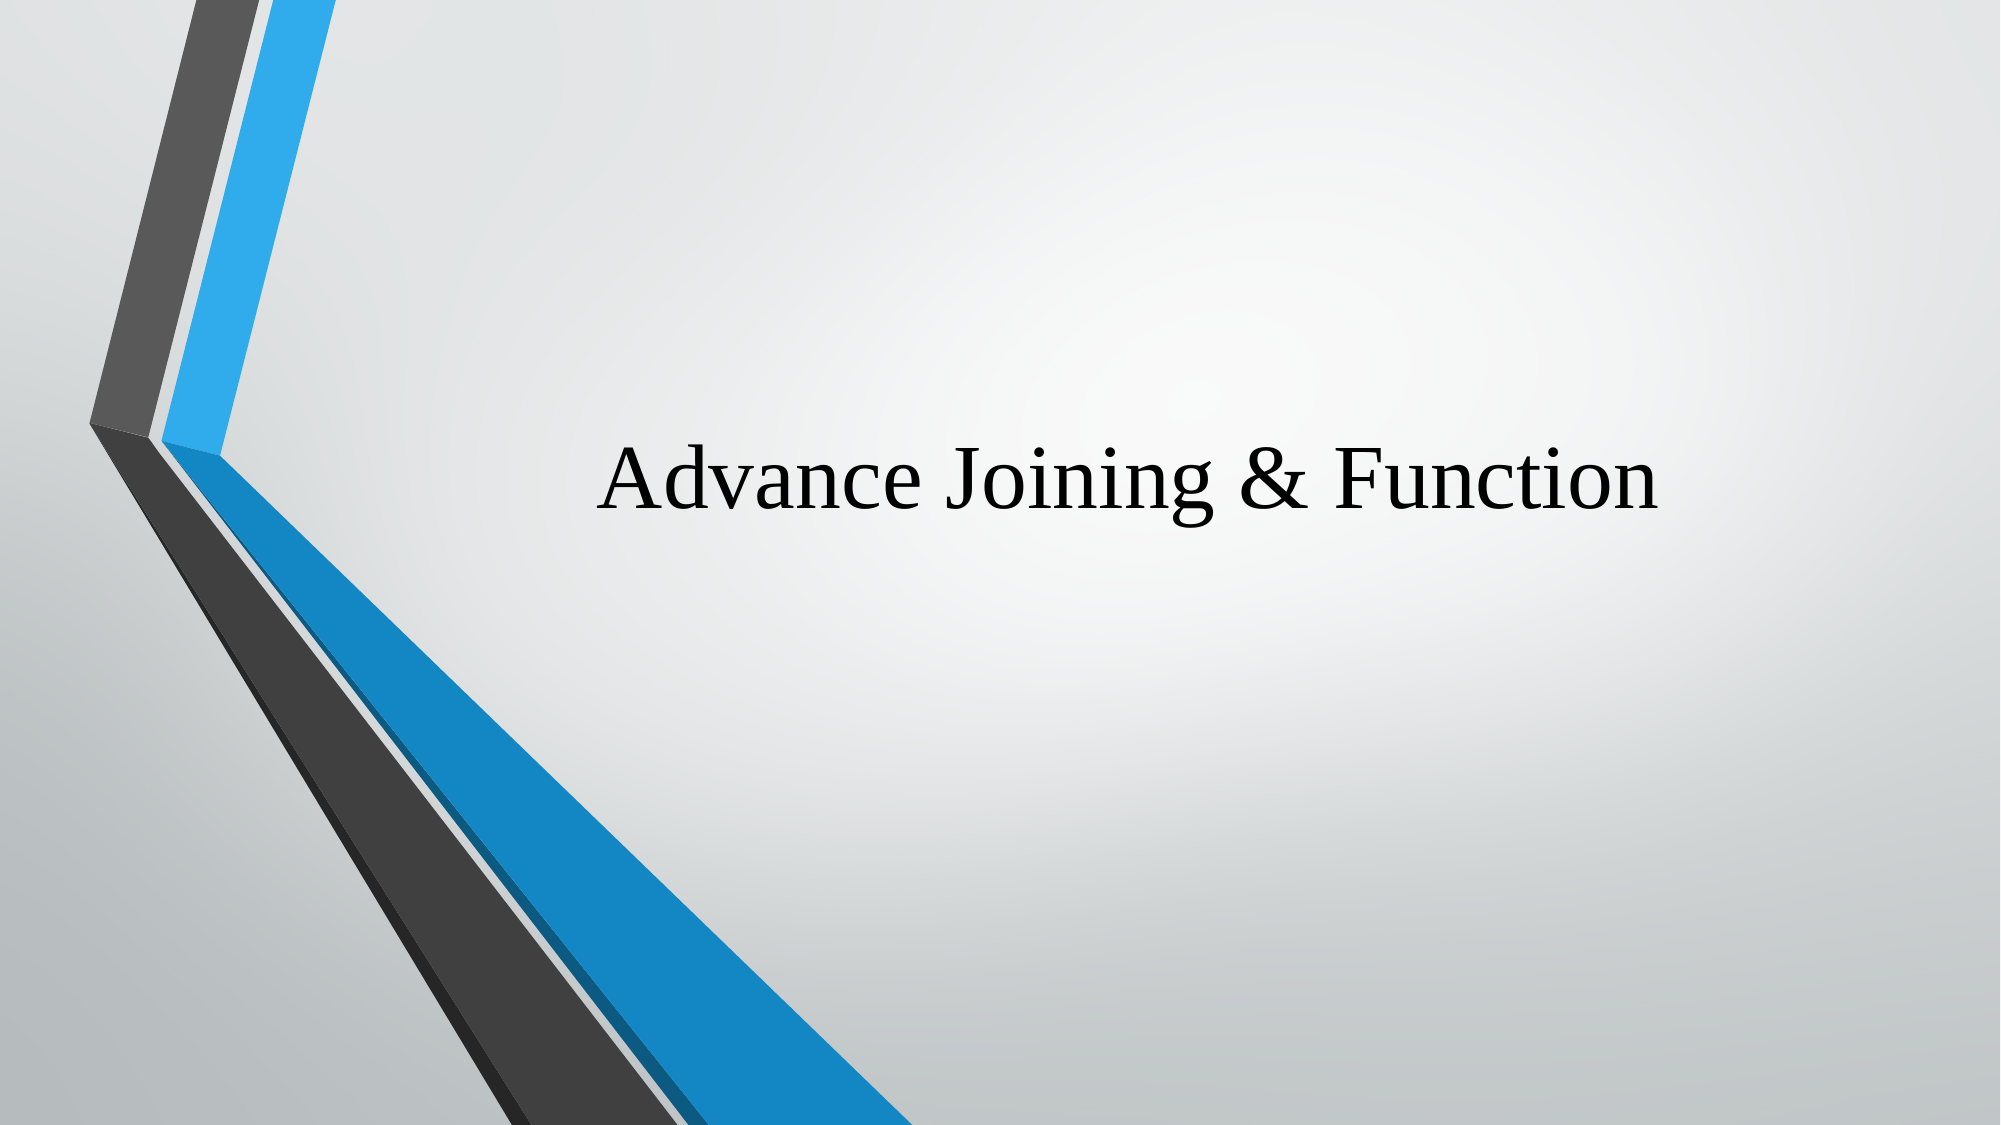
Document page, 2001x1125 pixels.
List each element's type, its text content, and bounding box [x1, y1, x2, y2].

title Advance Joining & Function [581, 288, 1948, 535]
